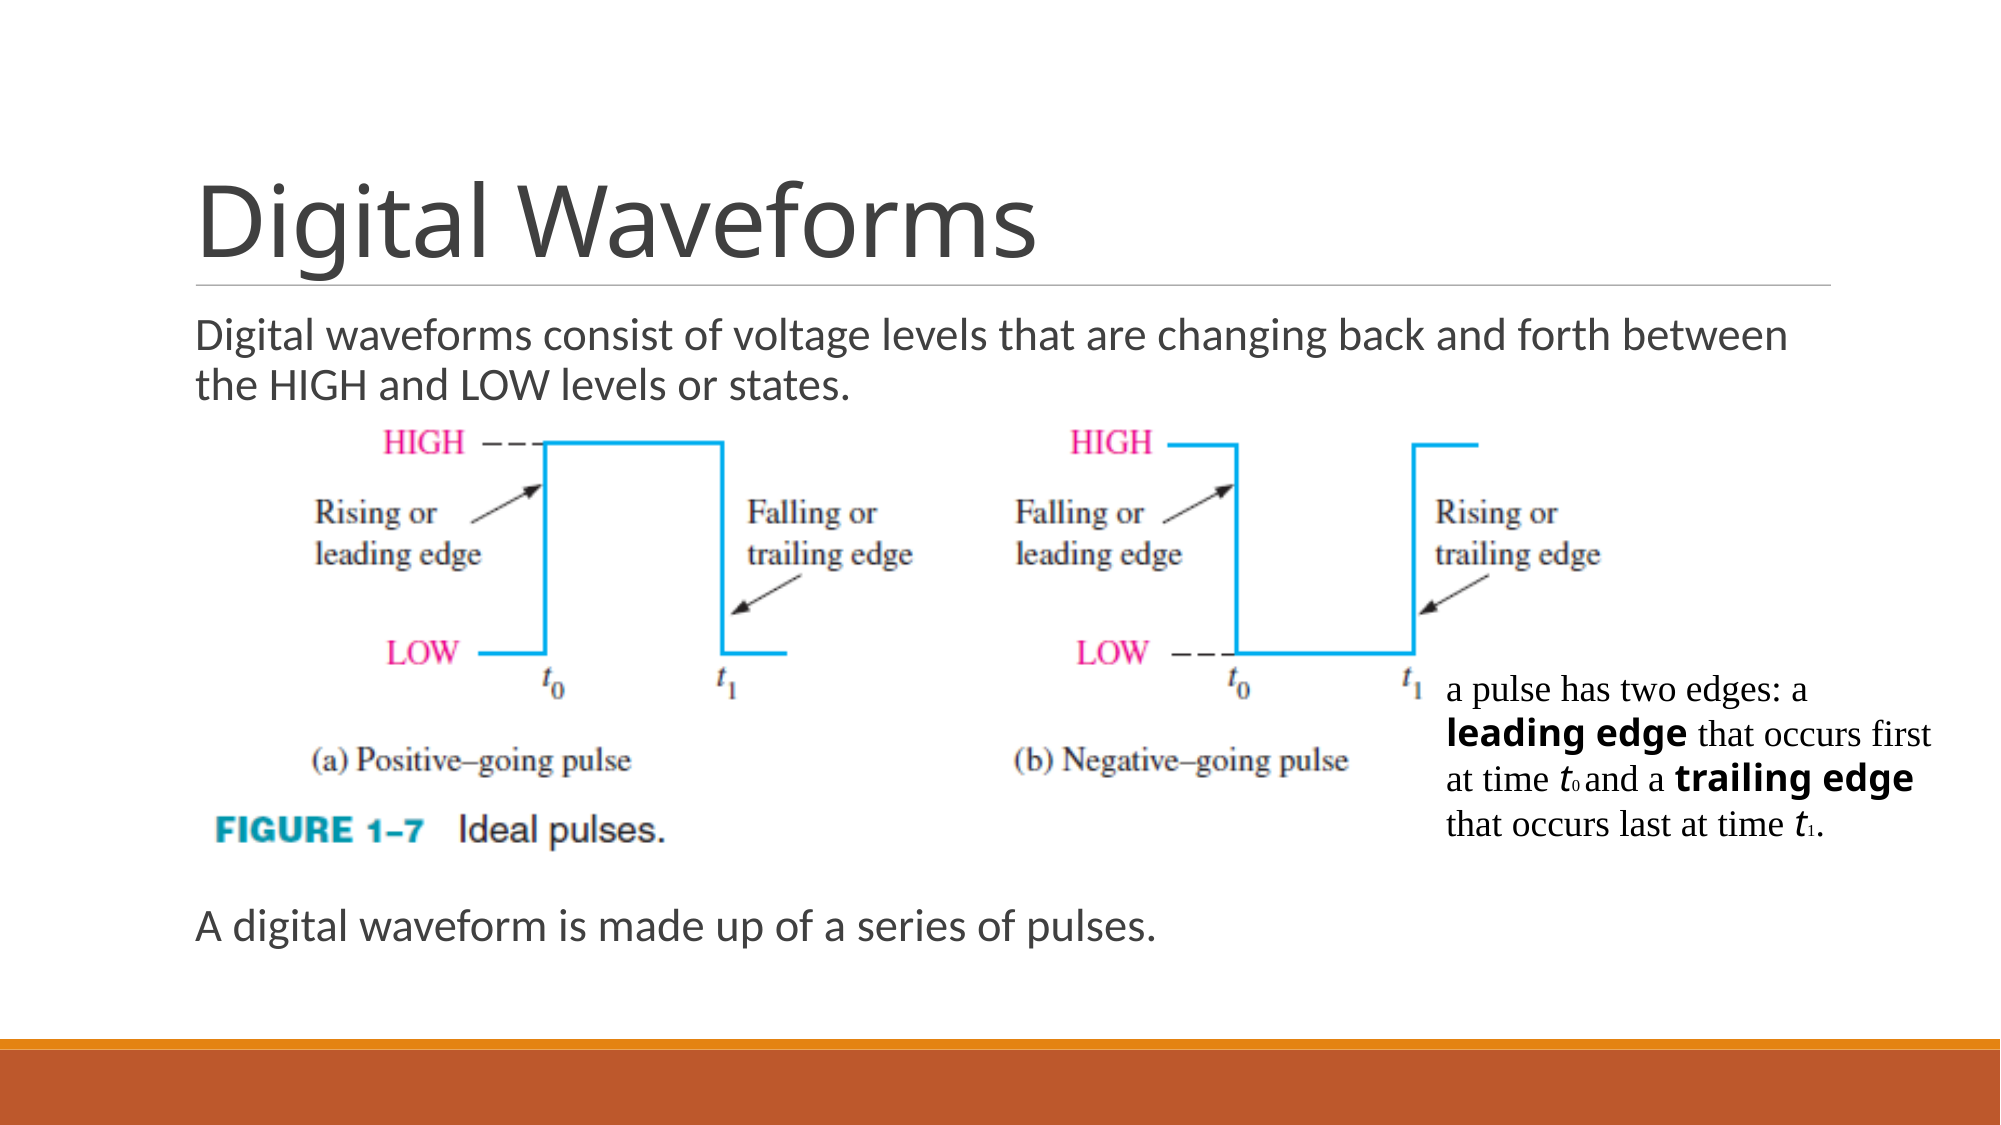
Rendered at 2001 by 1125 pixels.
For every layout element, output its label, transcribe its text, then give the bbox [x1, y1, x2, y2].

text_box Digital waveforms consist of voltage levels that are changing back and forth between the HIGH and LOW levels or states. A digital waveform is made up of a series of pulses. [179, 302, 1830, 963]
text_box Digital Waveforms [179, 46, 1830, 285]
text_box a pulse has two edges: a leading edge that occurs first at time t0 and a trailing edge that occurs last at time t1. [1641, 656, 1969, 852]
picture [200, 411, 1637, 854]
